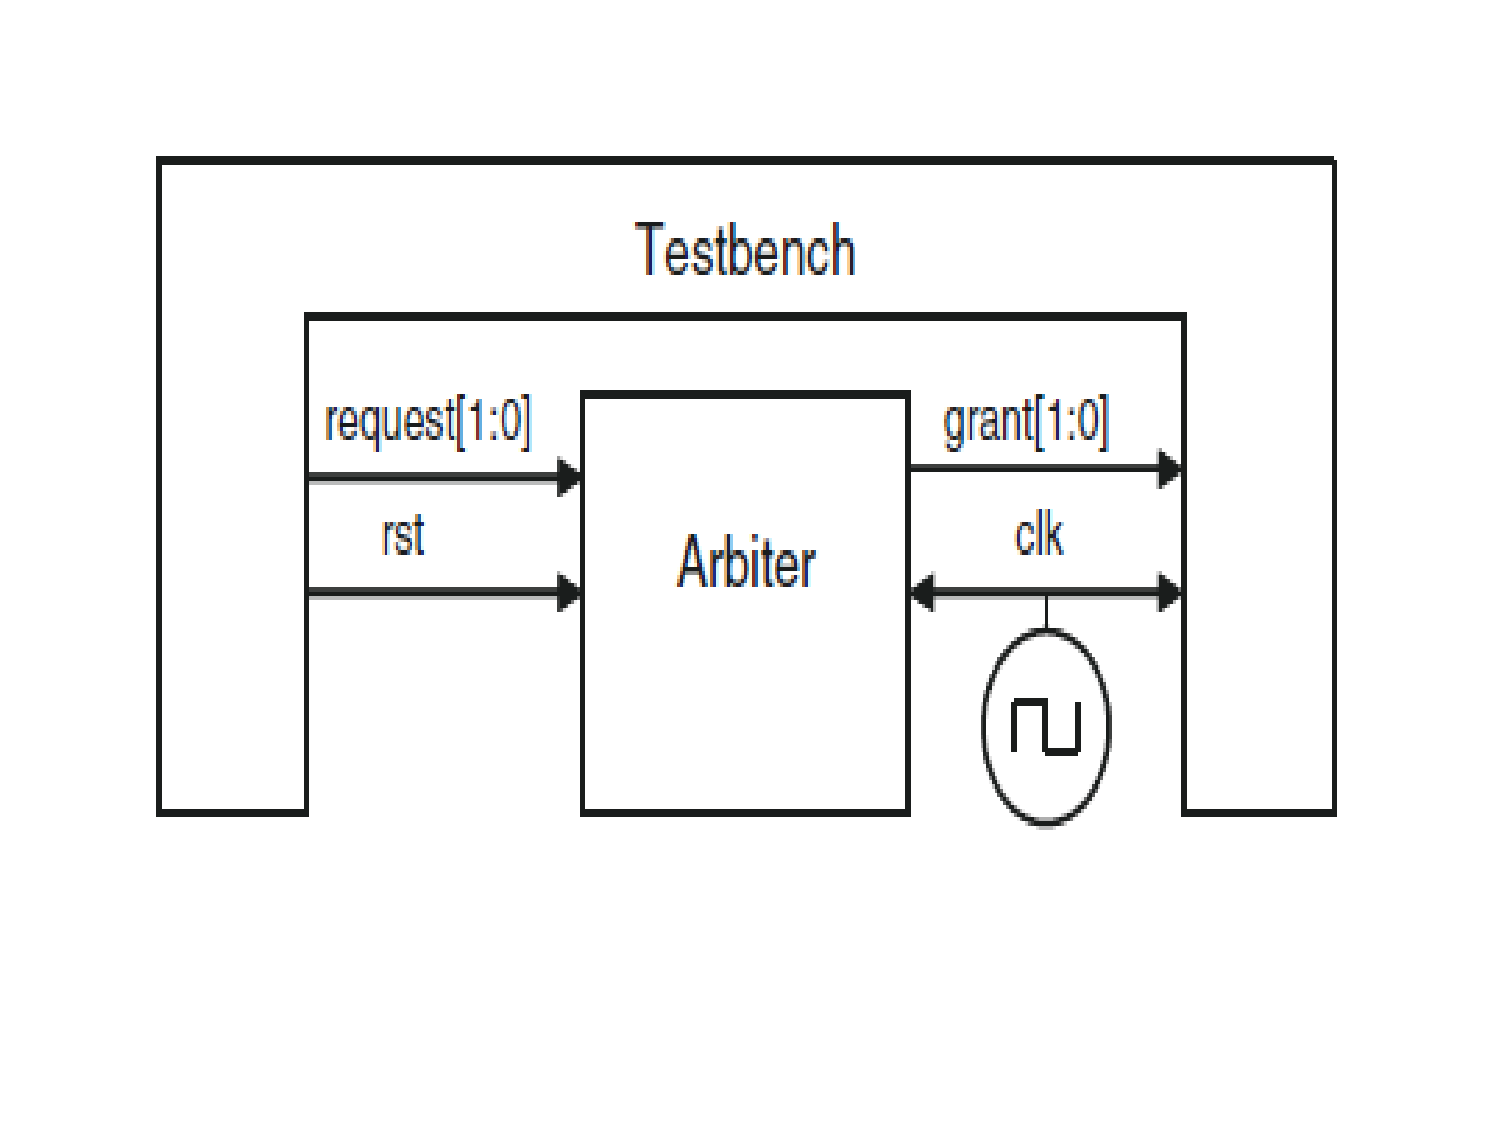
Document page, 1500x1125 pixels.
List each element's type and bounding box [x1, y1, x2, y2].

picture [87, 124, 1438, 863]
